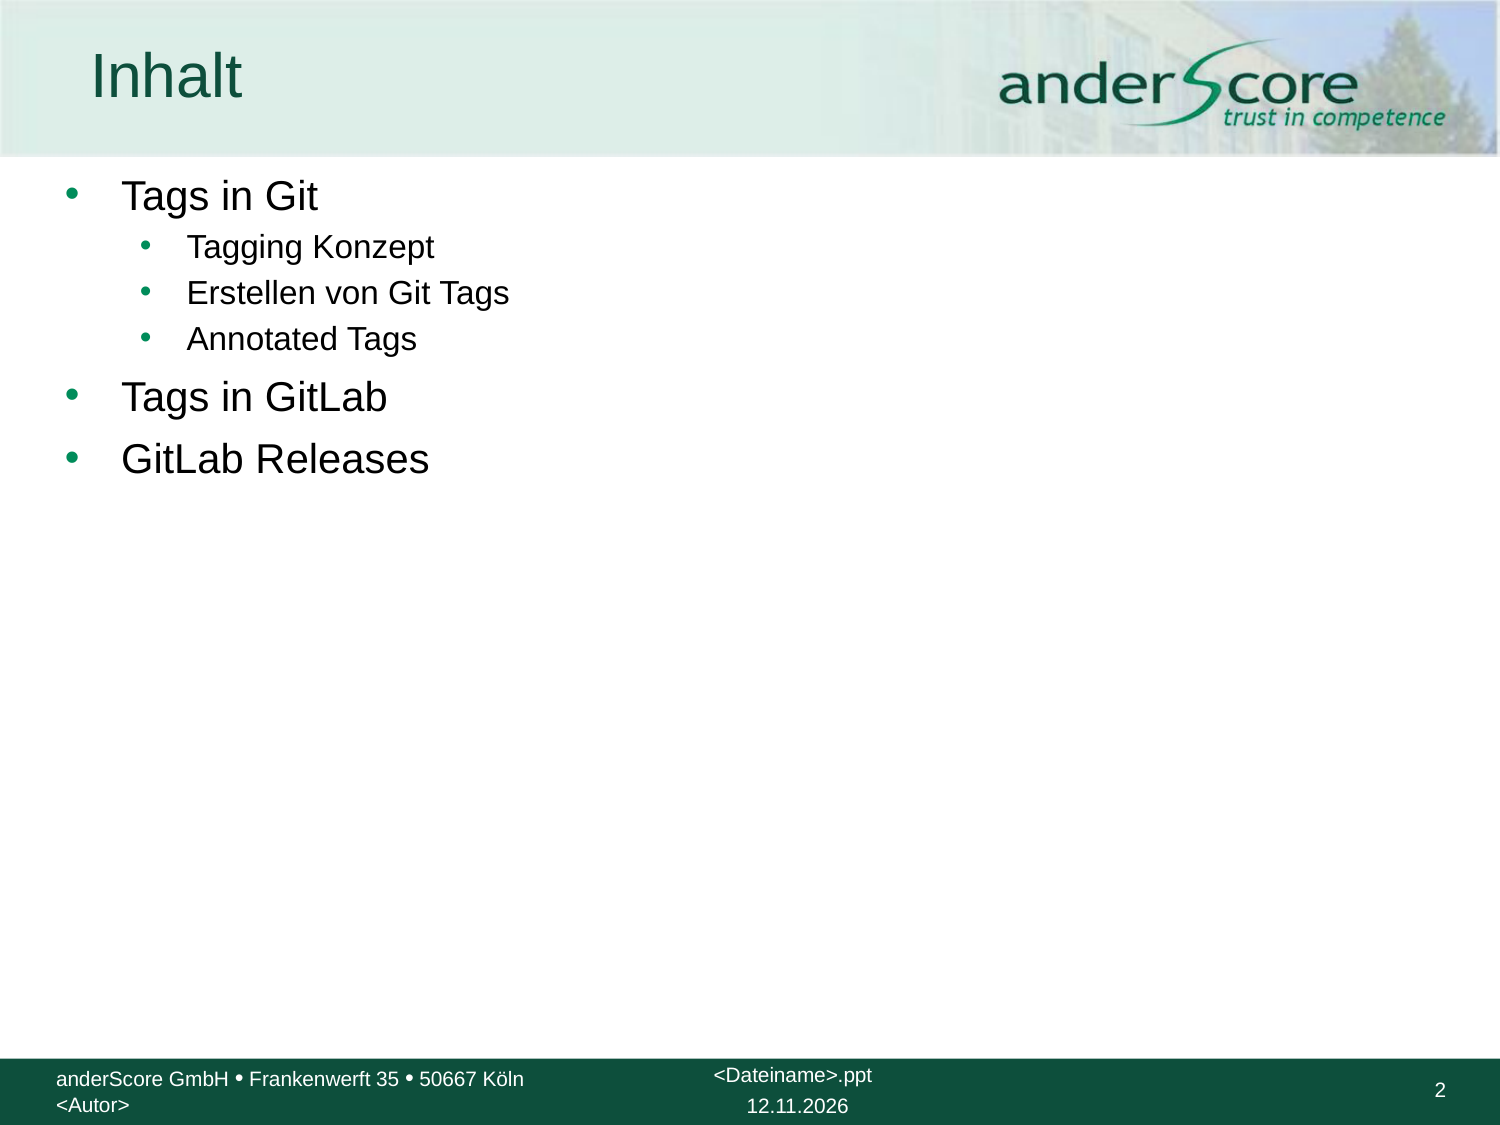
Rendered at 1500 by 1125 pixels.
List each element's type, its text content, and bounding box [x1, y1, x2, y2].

picture [0, 0, 1500, 157]
title Inhalt [75, 19, 635, 135]
list Tags in Git Tagging Konzept Erstellen von Git Tags Annotated Tags Tags in GitLab GitLab Releases [49, 160, 1447, 1047]
